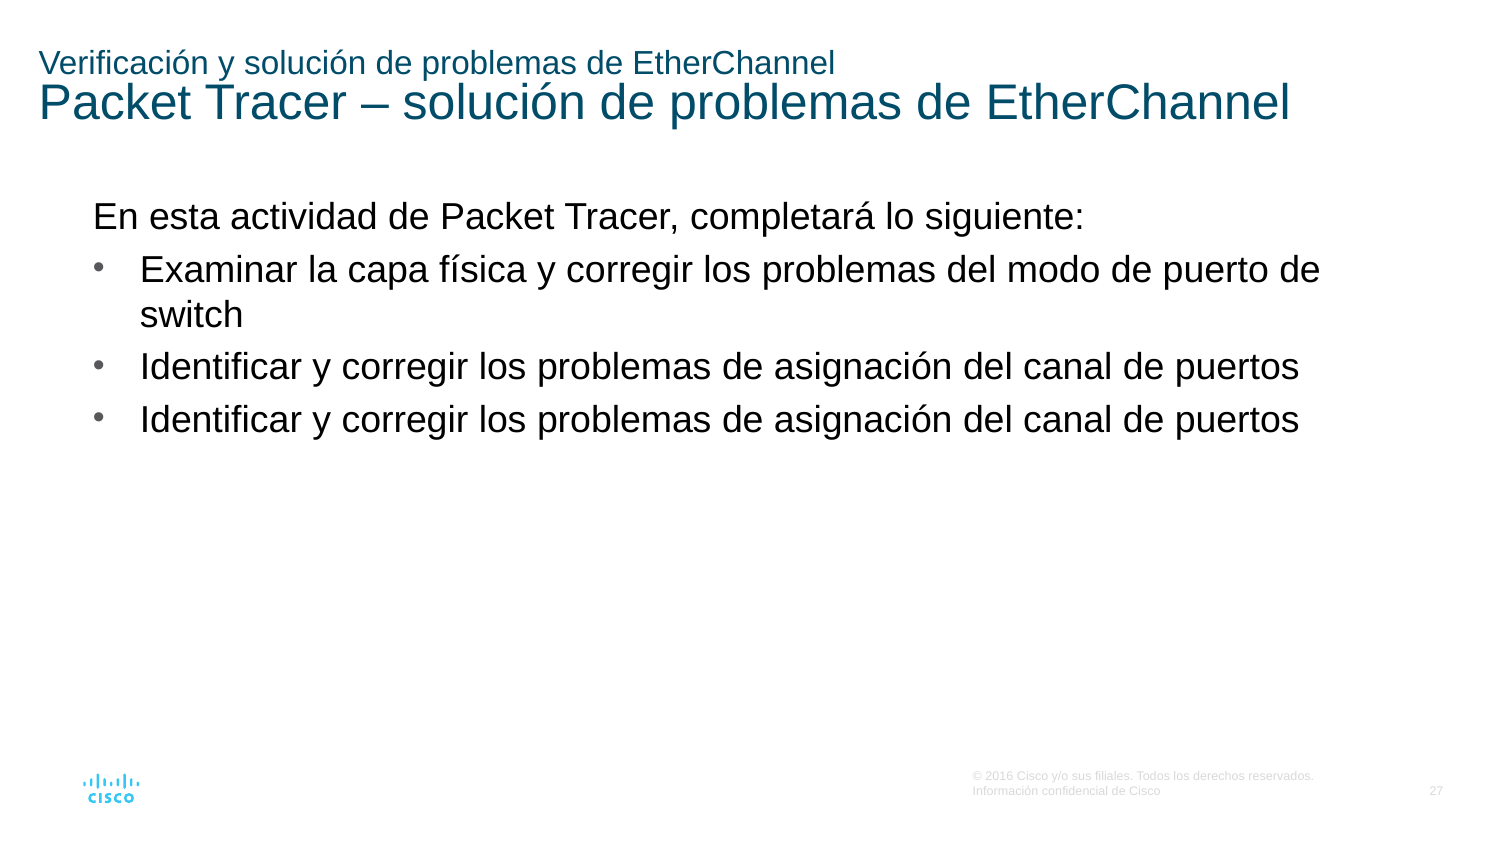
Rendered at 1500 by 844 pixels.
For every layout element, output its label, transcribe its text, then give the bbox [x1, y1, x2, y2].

title Verificación y solución de problemas de EtherChannel Packet Tracer – solución de problemas de EtherChannel [23, 29, 1393, 150]
list En esta actividad de Packet Tracer, completará lo siguiente: Examinar la capa física y corregir los problemas del modo de puerto de switch Identificar y corregir los problemas de asignación del canal de puertos Identificar y corregir los problemas de asignación del canal de puertos [77, 184, 1437, 726]
